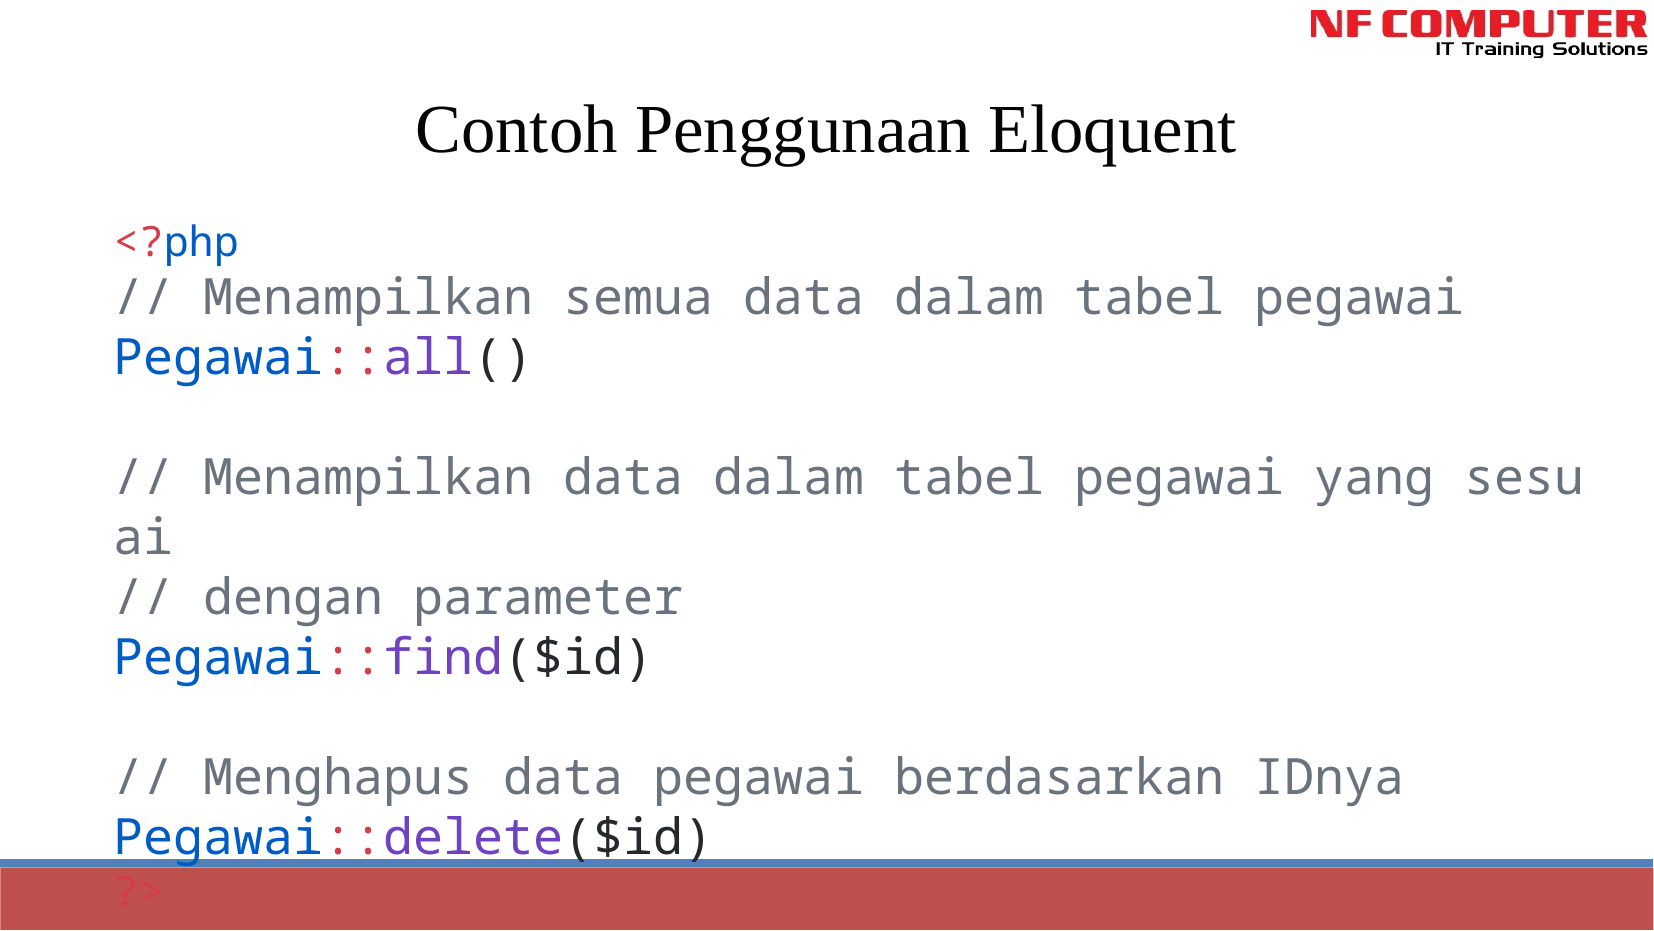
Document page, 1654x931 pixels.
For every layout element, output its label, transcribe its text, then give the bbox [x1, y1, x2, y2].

picture [1311, 10, 1648, 59]
text_box Contoh Penggunaan Eloquent [64, 66, 1589, 185]
text_box <?php // Menampilkan semua data dalam tabel pegawai Pegawai::all() // Menampilkan data dalam tabel pegawai yang sesuai // dengan parameter Pegawai::find($id) // Menghapus data pegawai berdasarkan IDnya Pegawai::delete($id) ?> [99, 207, 1623, 931]
